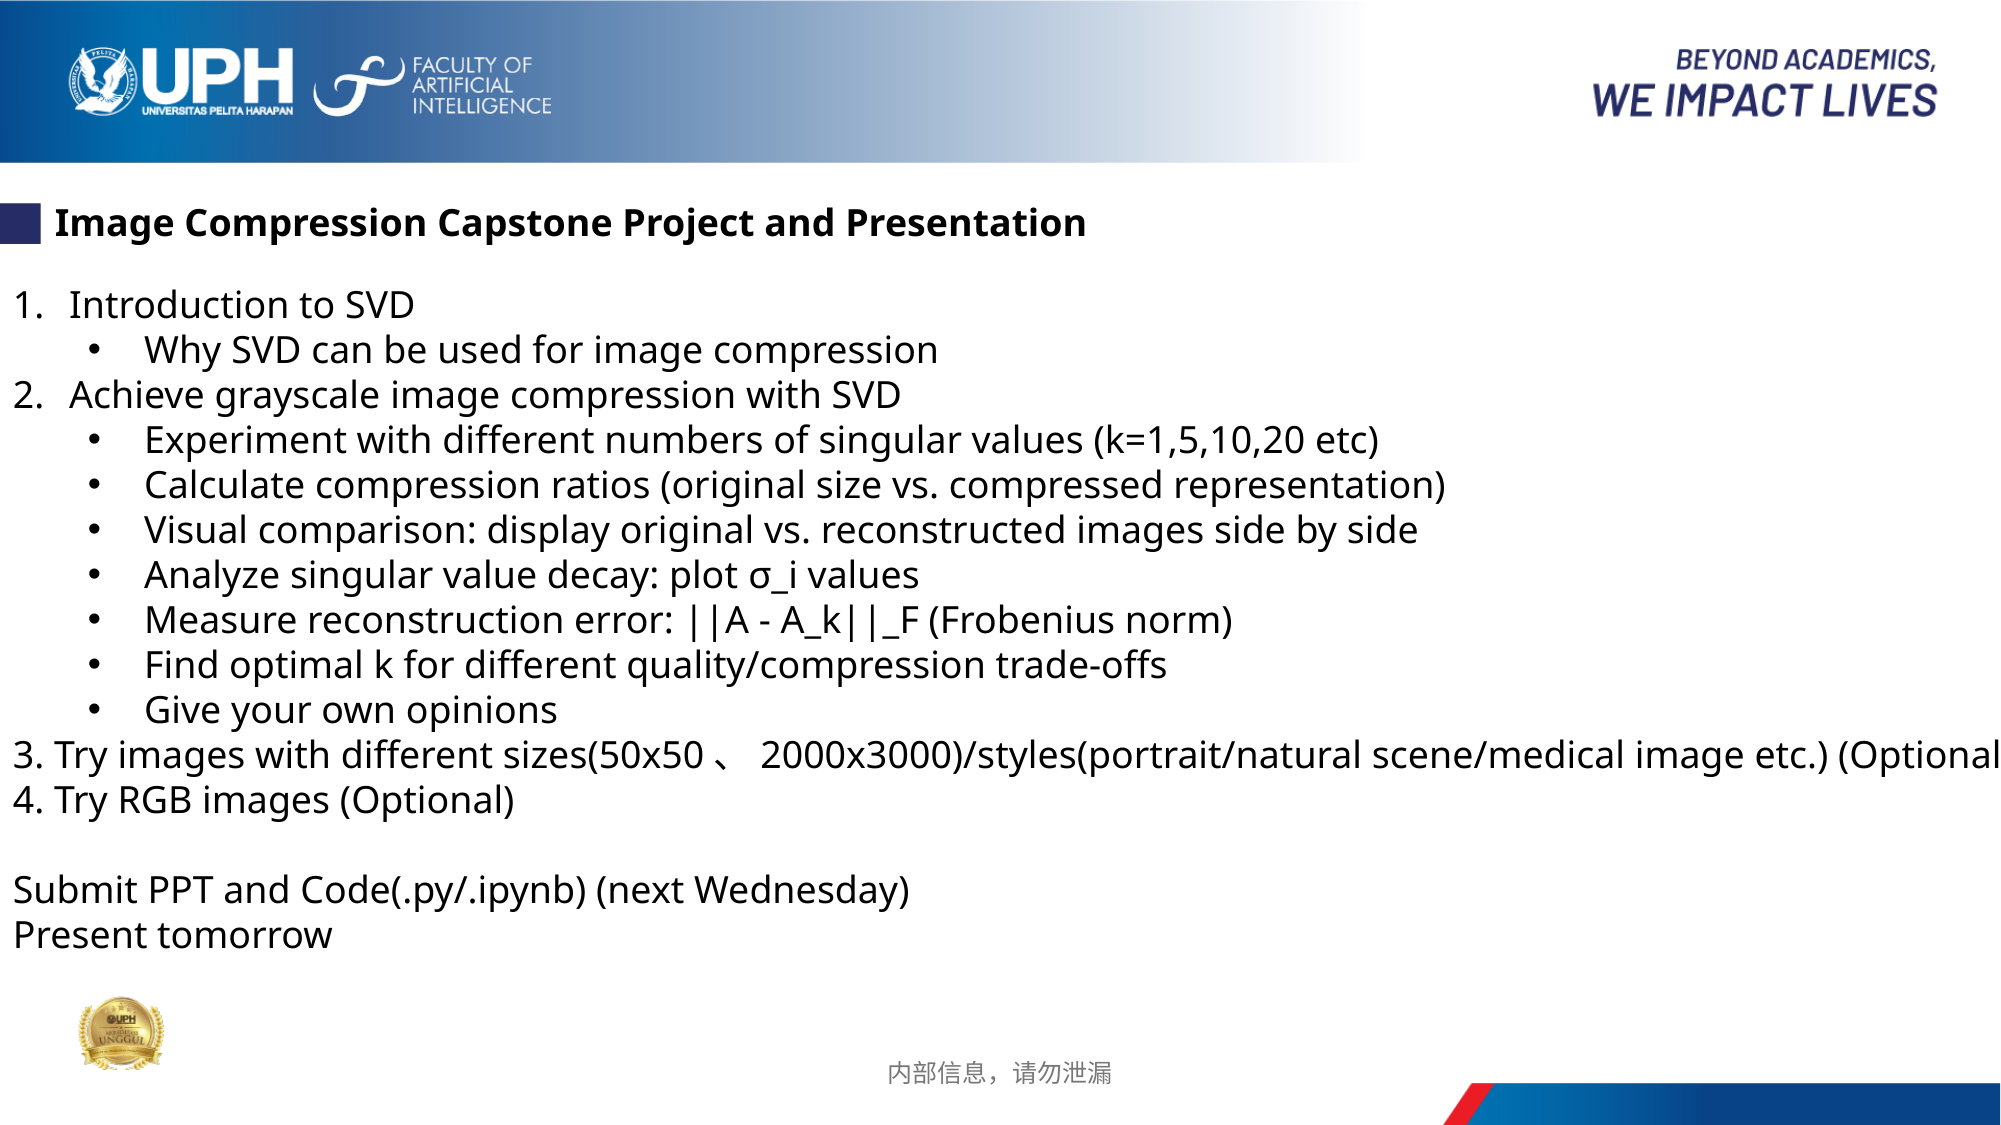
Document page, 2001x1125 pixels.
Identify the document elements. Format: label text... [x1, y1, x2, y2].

picture [300, 0, 590, 189]
text_box [0, 964, 2000, 1125]
text_box Image Compression Capstone Project and Presentation [40, 191, 1434, 252]
text_box [0, 0, 2000, 273]
footer 内部信息，请勿泄漏 [662, 1042, 1338, 1103]
text_box Introduction to SVD Why SVD can be used for image compression Achieve grayscale image compression with SVD Experiment with different numbers of singular values (k=1,5,10,20 etc) Calculate compression ratios (original size vs. compressed representation) Visual comparison: display original vs. reconstructed images side by side Analyze singular value decay: plot σ_i values Measure reconstruction error: ||A - A_k||_F (Frobenius norm) Find optimal k for different quality/compression trade-offs Give your own opinions 3. Try images with different sizes(50x50、2000x3000)/styles(portrait/natural scene/medical image etc.) (Optional) 4. Try RGB images (Optional) Submit PPT and Code(.py/.ipynb) (next Wednesday) Present tomorrow [0, 273, 2000, 964]
